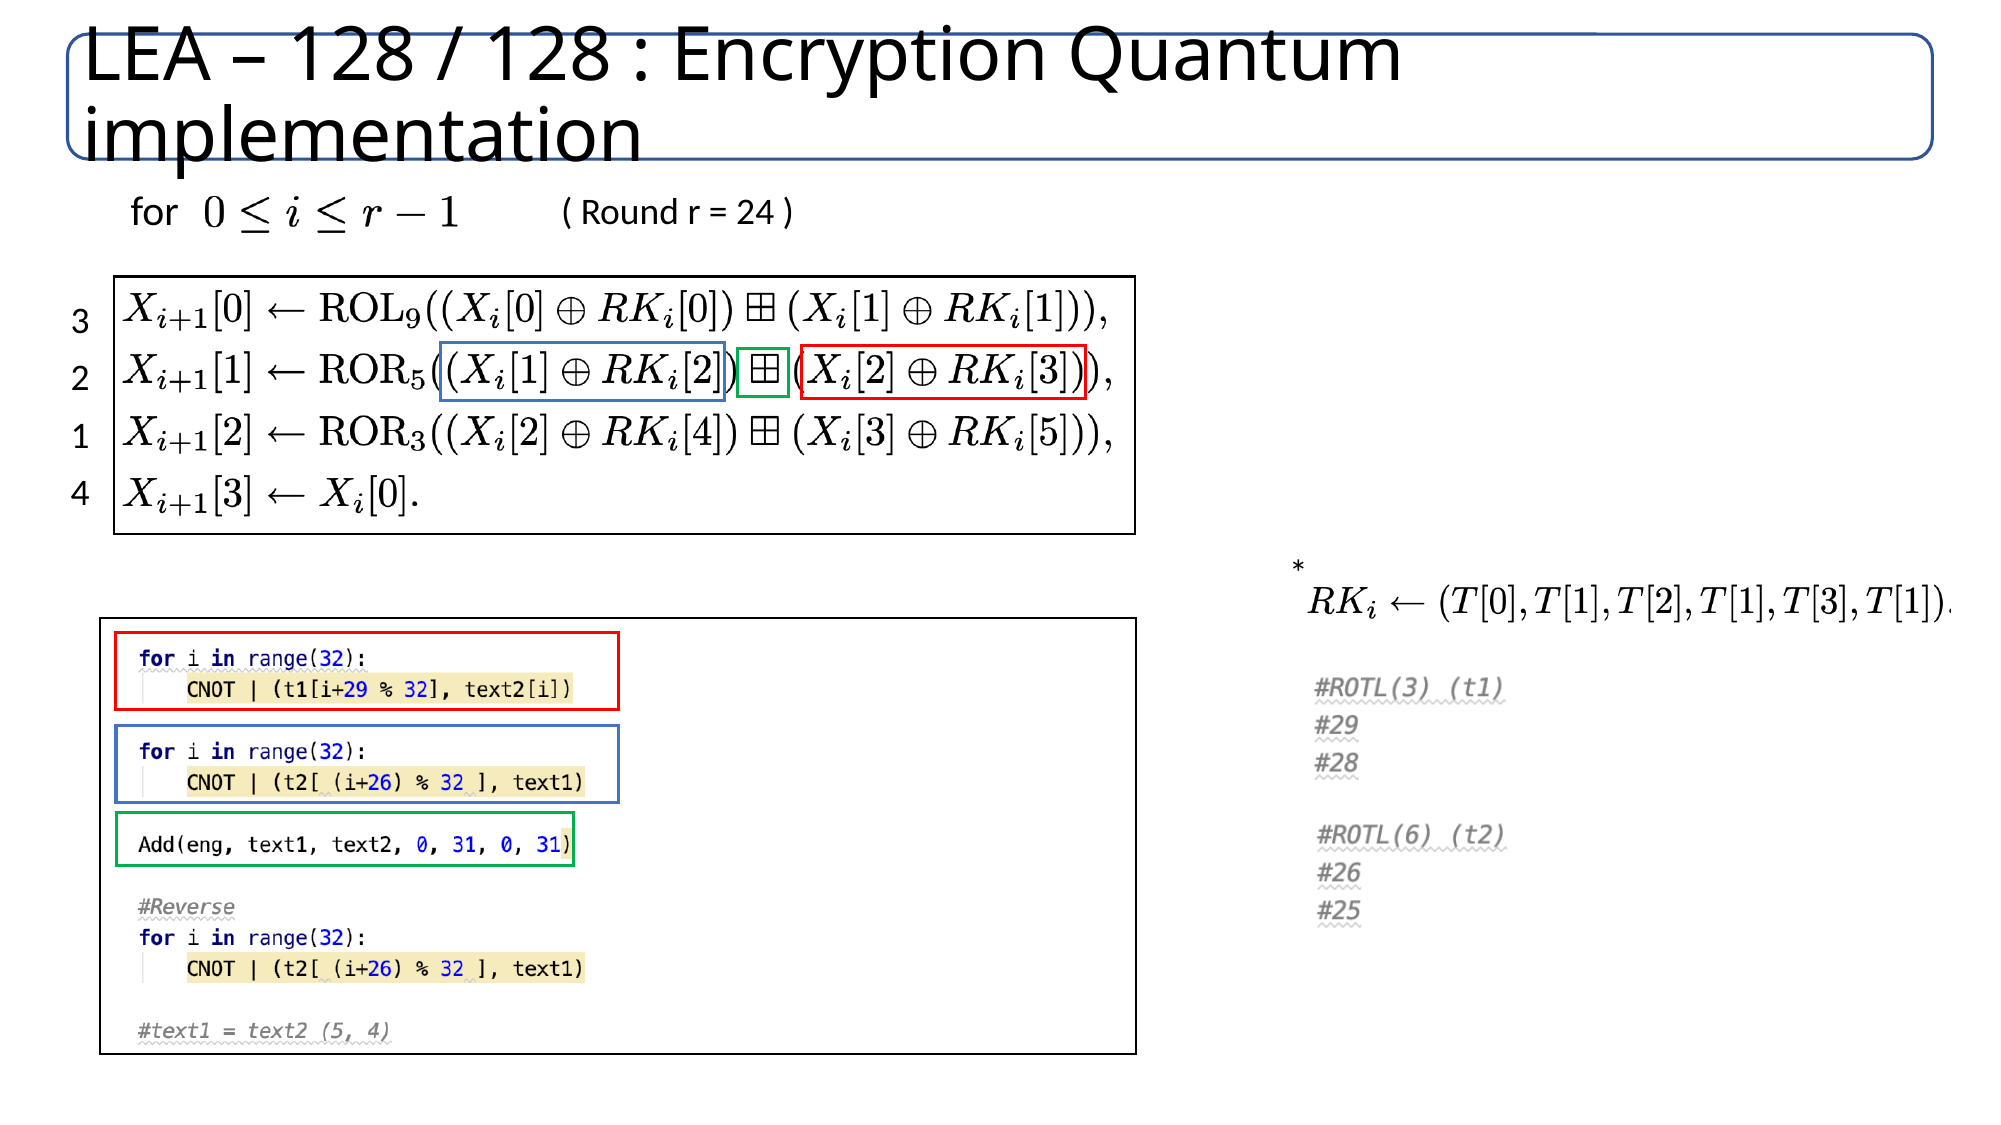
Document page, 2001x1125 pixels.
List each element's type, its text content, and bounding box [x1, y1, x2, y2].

picture [1298, 571, 1951, 639]
text_box ( Round r = 24 ) [546, 179, 810, 240]
text_box [115, 631, 119, 711]
text_box [99, 617, 1137, 1055]
text_box [115, 724, 119, 804]
text_box * [1274, 541, 1323, 601]
text_box [113, 275, 1136, 535]
text_box for [115, 176, 194, 241]
title LEA – 128 / 128 : Encryption Quantum implementation [67, 34, 1933, 160]
picture [1298, 667, 1531, 782]
picture [113, 266, 1122, 533]
text_box 3 2 1 4 [55, 288, 113, 521]
text_box [115, 812, 119, 867]
picture [194, 177, 466, 242]
picture [1304, 812, 1530, 934]
picture [119, 629, 624, 1060]
